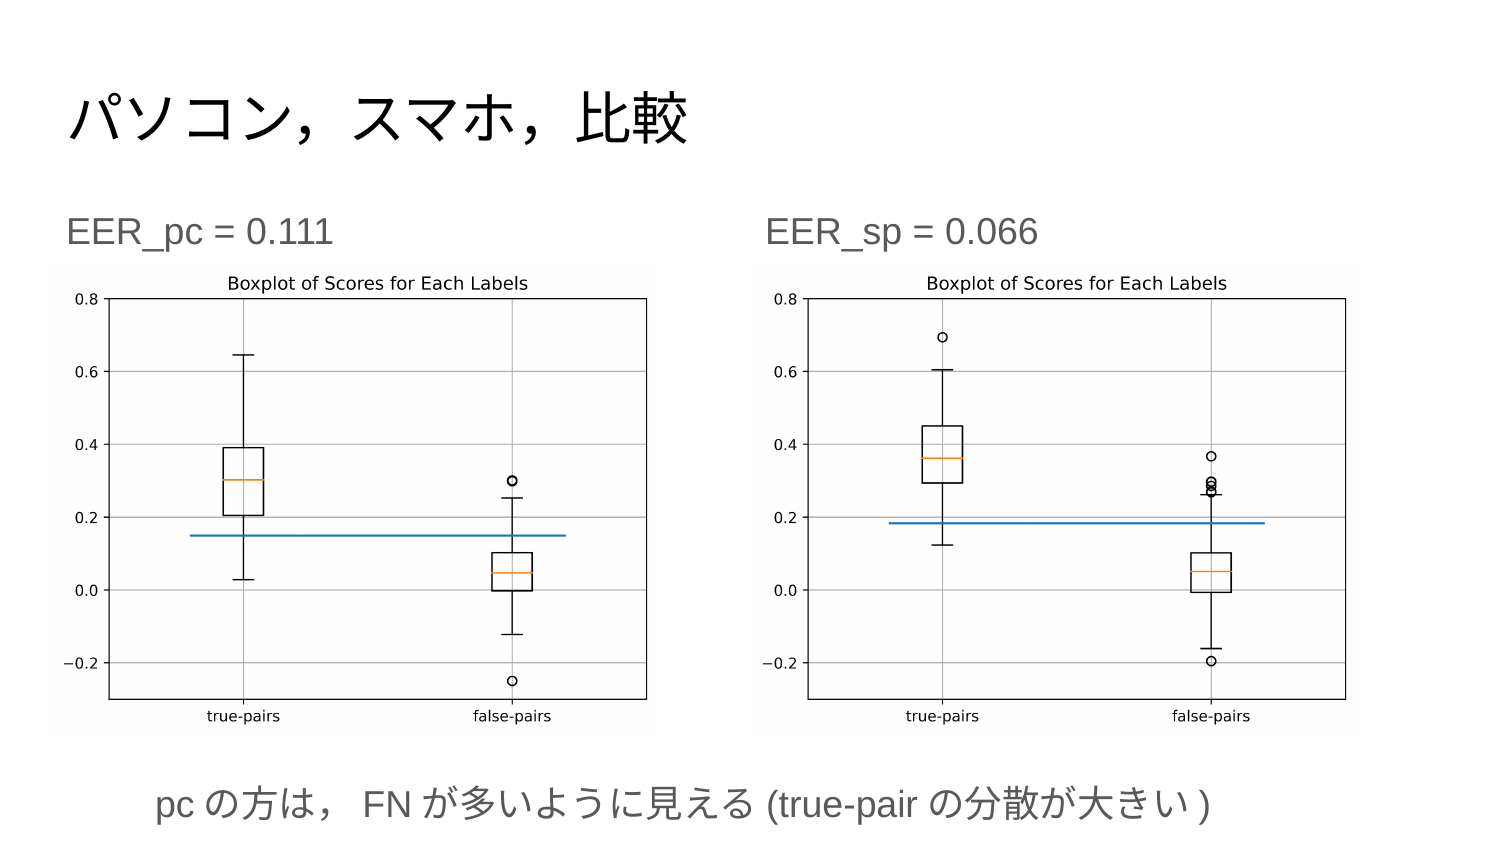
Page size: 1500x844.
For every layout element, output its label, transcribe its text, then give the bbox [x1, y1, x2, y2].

picture [50, 265, 657, 735]
title パソコン，スマホ，比較 [51, 72, 1449, 167]
list EER_pc = 0.111 [51, 189, 750, 750]
text_box pcの方は，FNが多いように見える(true-pairの分散が大きい) [140, 765, 1471, 844]
picture [749, 265, 1356, 735]
list EER_sp = 0.066 [750, 189, 1449, 750]
